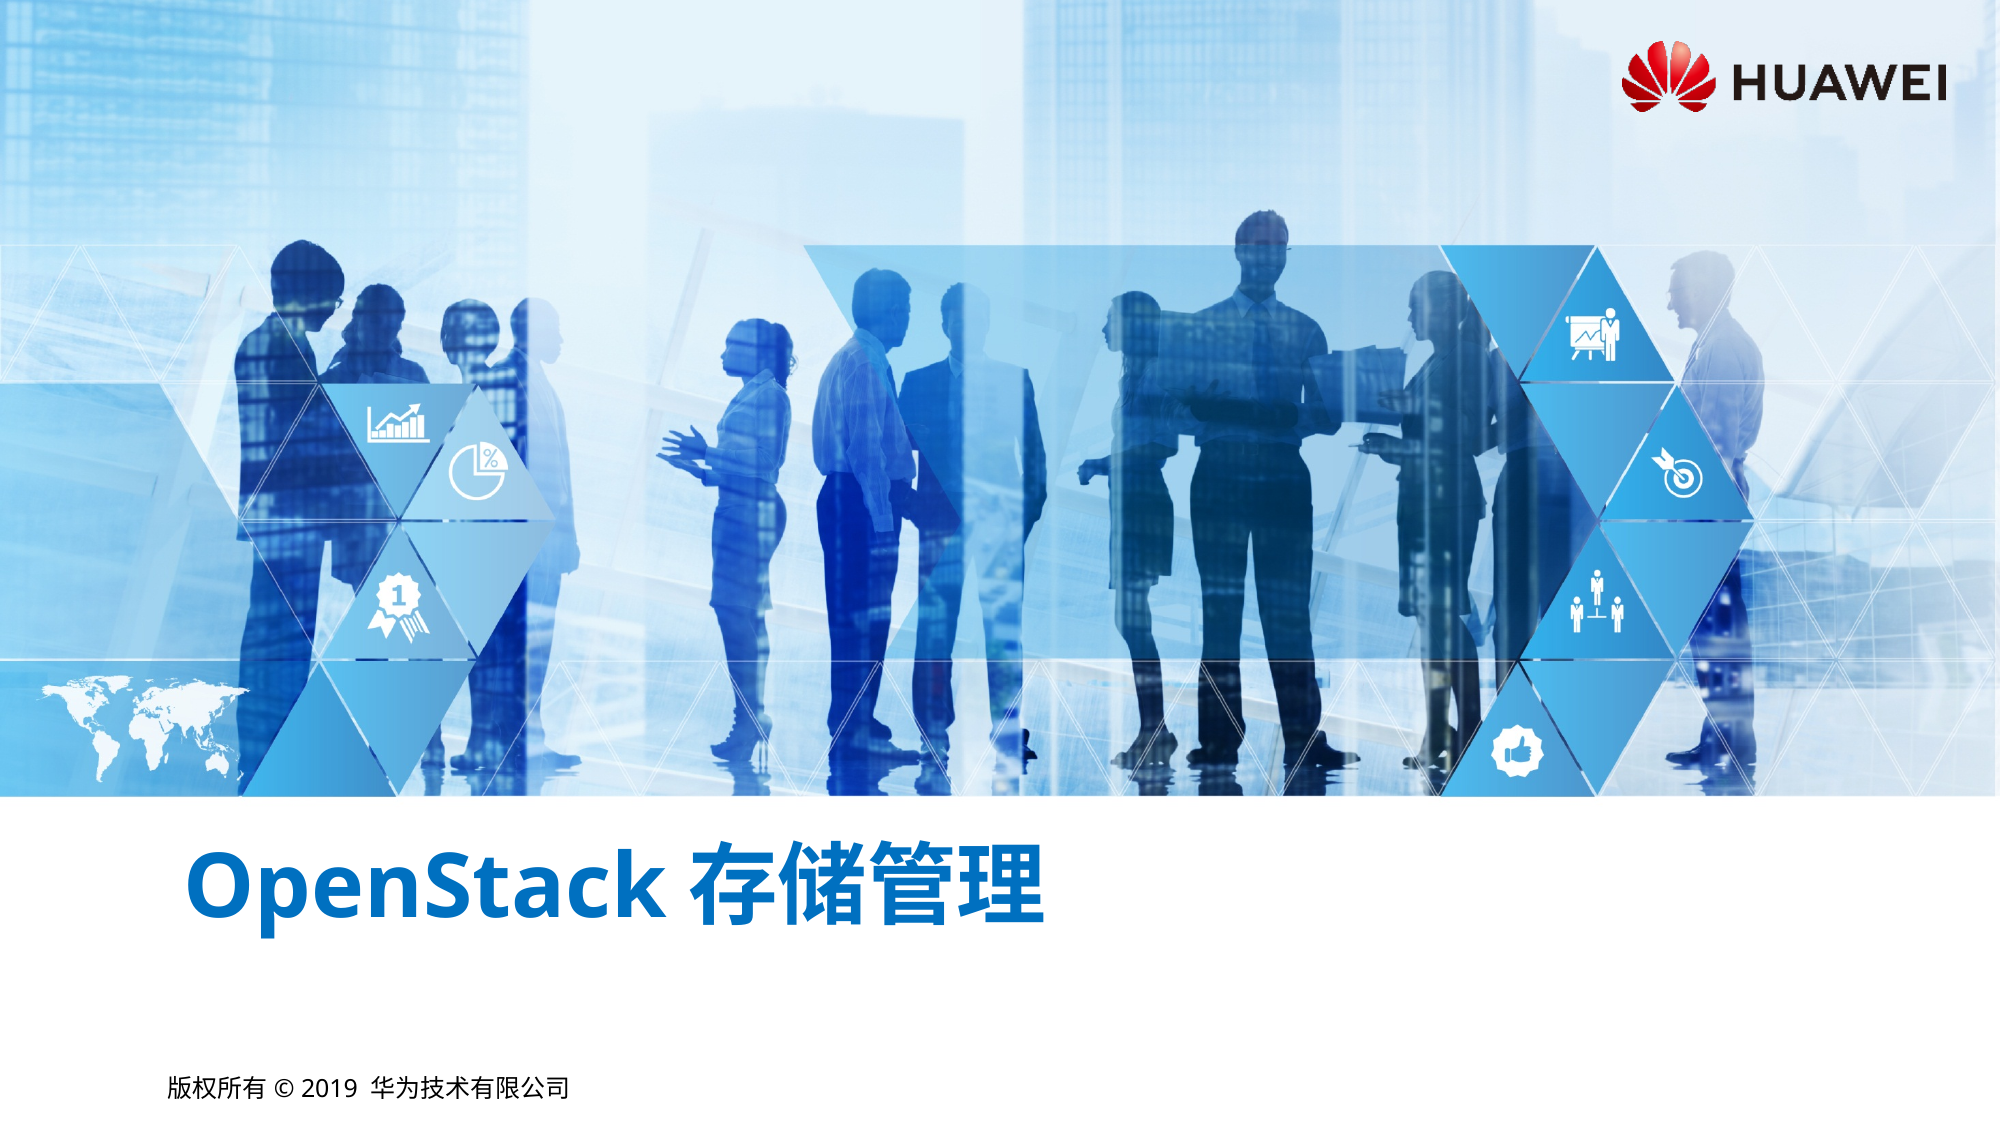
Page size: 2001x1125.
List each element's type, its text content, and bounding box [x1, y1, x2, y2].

title OpenStack存储管理 [168, 812, 1883, 950]
picture [0, 0, 2000, 1125]
